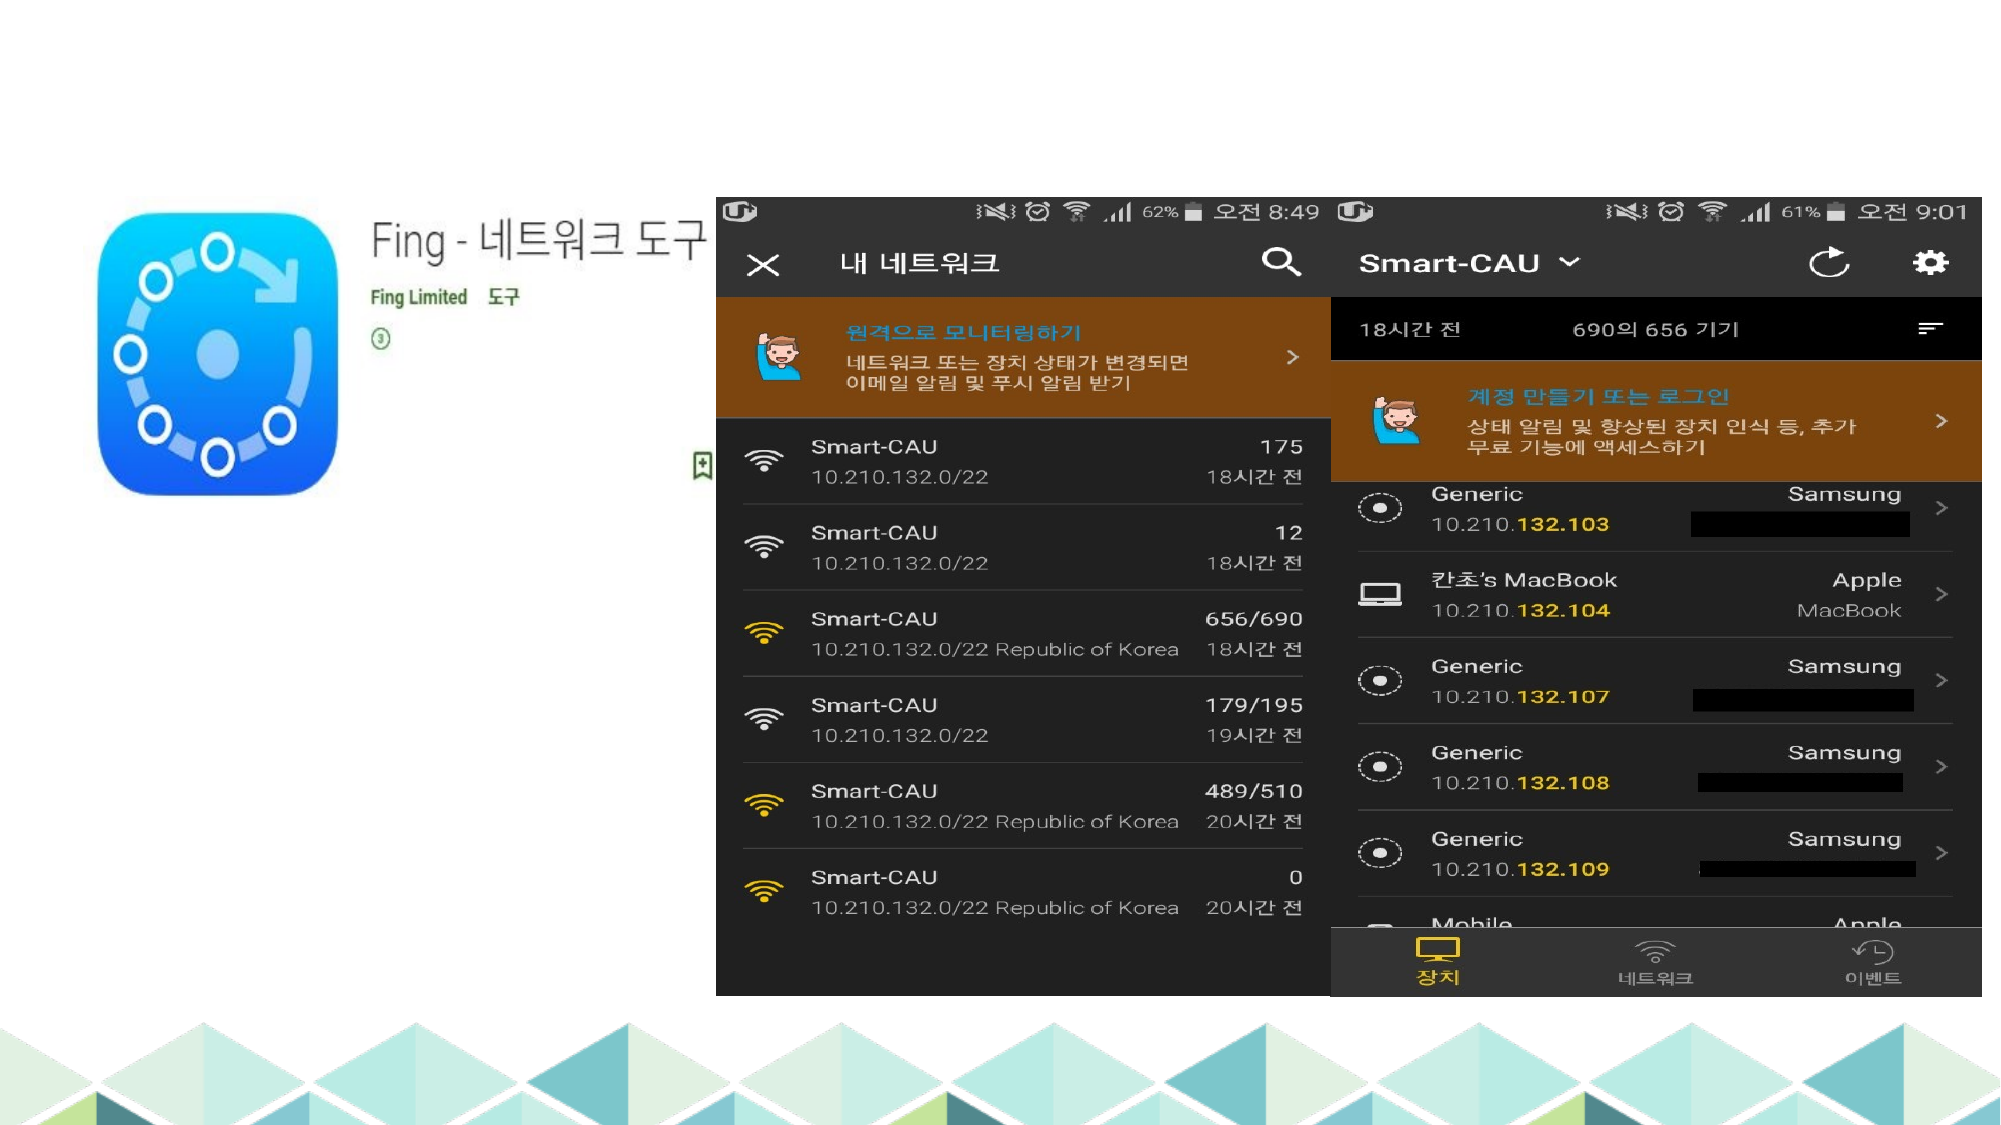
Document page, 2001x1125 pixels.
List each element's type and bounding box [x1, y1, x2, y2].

list [1330, 197, 1982, 997]
picture [0, 0, 2001, 1125]
